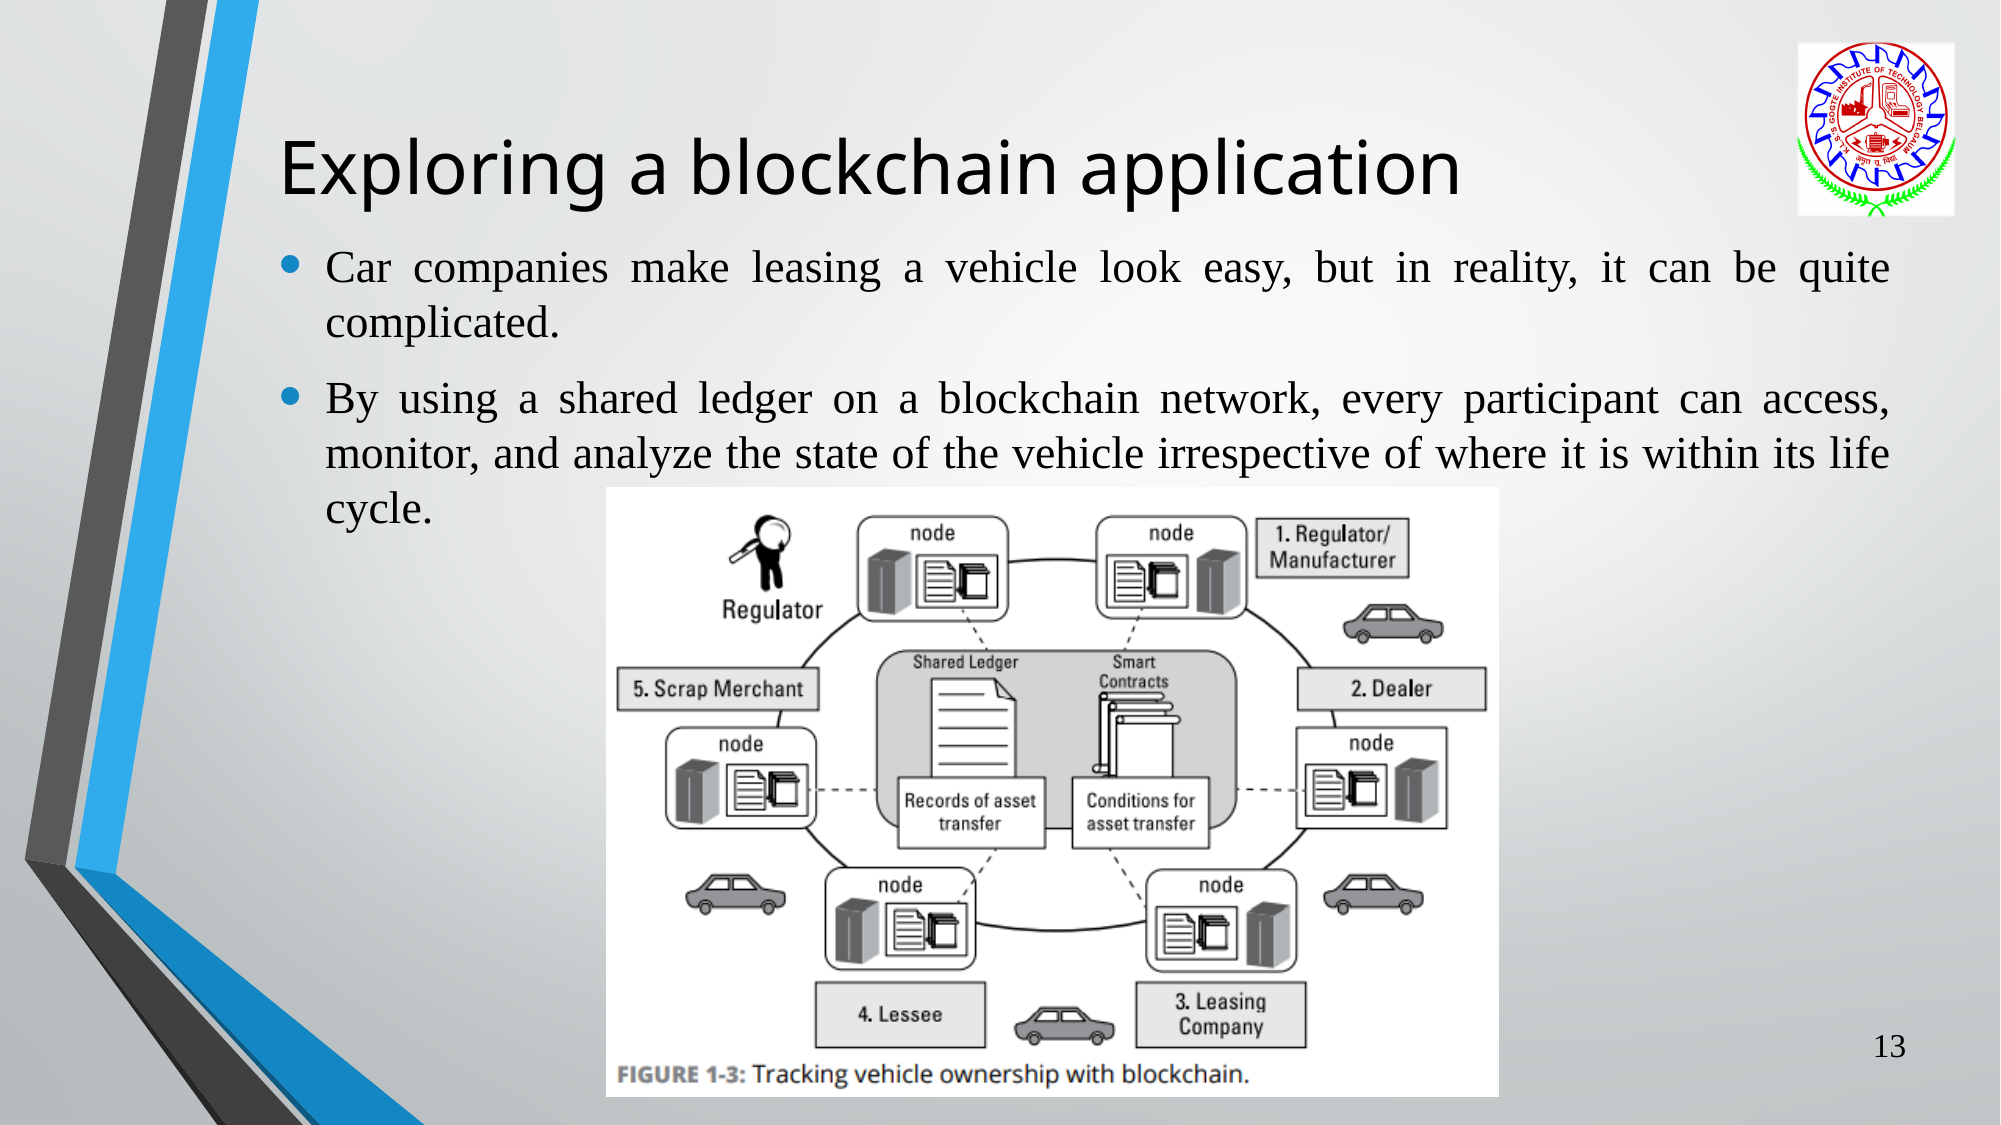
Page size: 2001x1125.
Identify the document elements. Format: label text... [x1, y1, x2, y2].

title Exploring a blockchain application [263, 112, 1524, 218]
picture [1796, 41, 1957, 218]
picture [605, 487, 1499, 1097]
list Car companies make leasing a vehicle look easy, but in reality, it can be quite complicated. By using a shared ledger on a blockchain network, every participant can access, monitor, and analyze the state of the vehicle irrespective of where it is within its life cycle. [263, 228, 1908, 719]
slide_number 13 [1831, 1013, 1922, 1074]
